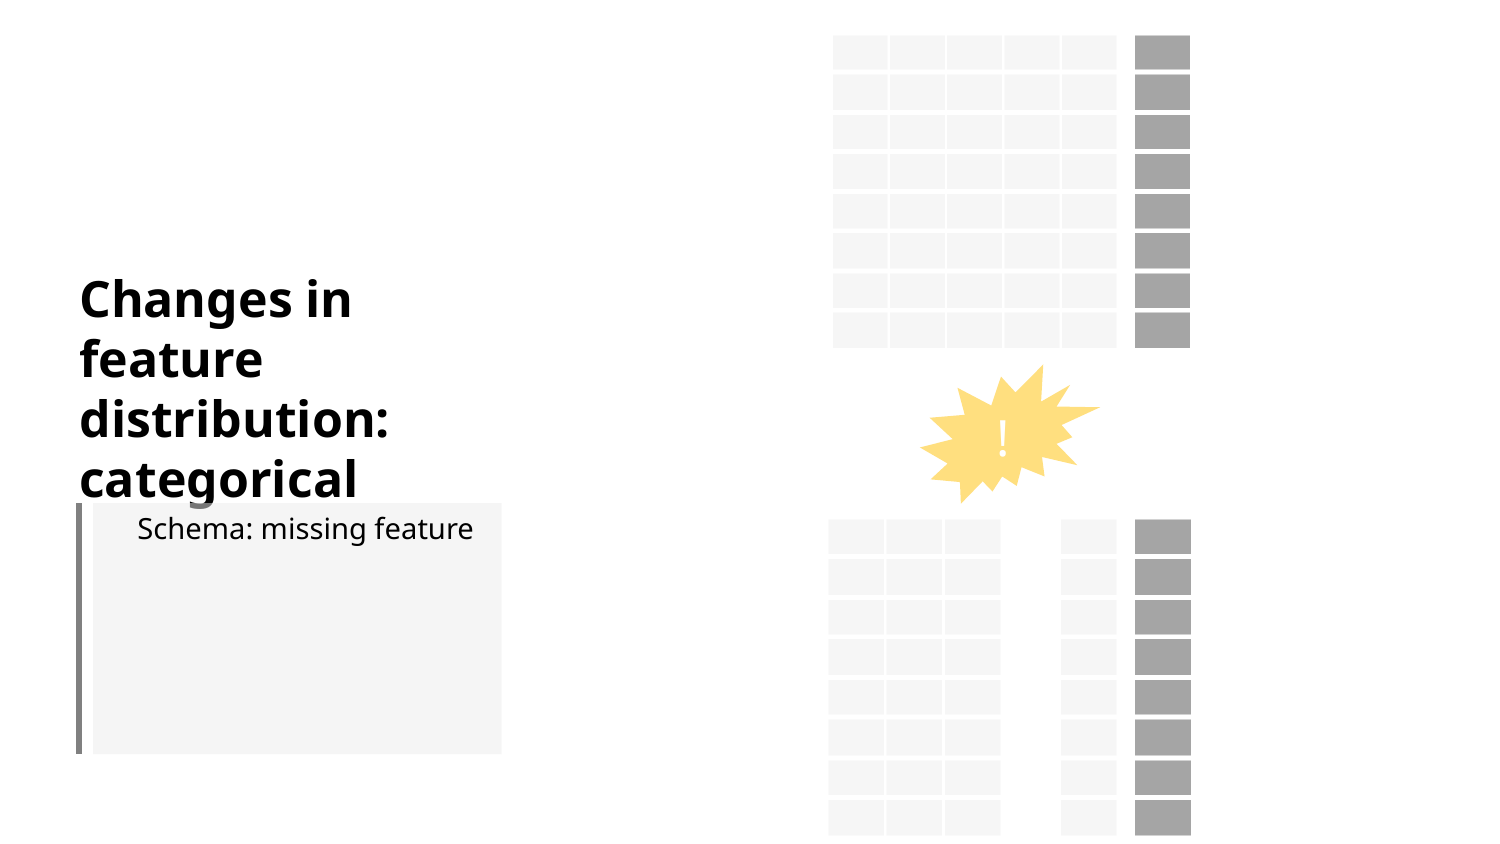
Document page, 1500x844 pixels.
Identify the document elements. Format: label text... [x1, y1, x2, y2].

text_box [78, 502, 502, 755]
text_box Changes in feature distribution: categorical [64, 260, 531, 460]
picture [822, 513, 1198, 844]
text_box ! [917, 363, 1103, 506]
picture [818, 23, 1198, 355]
